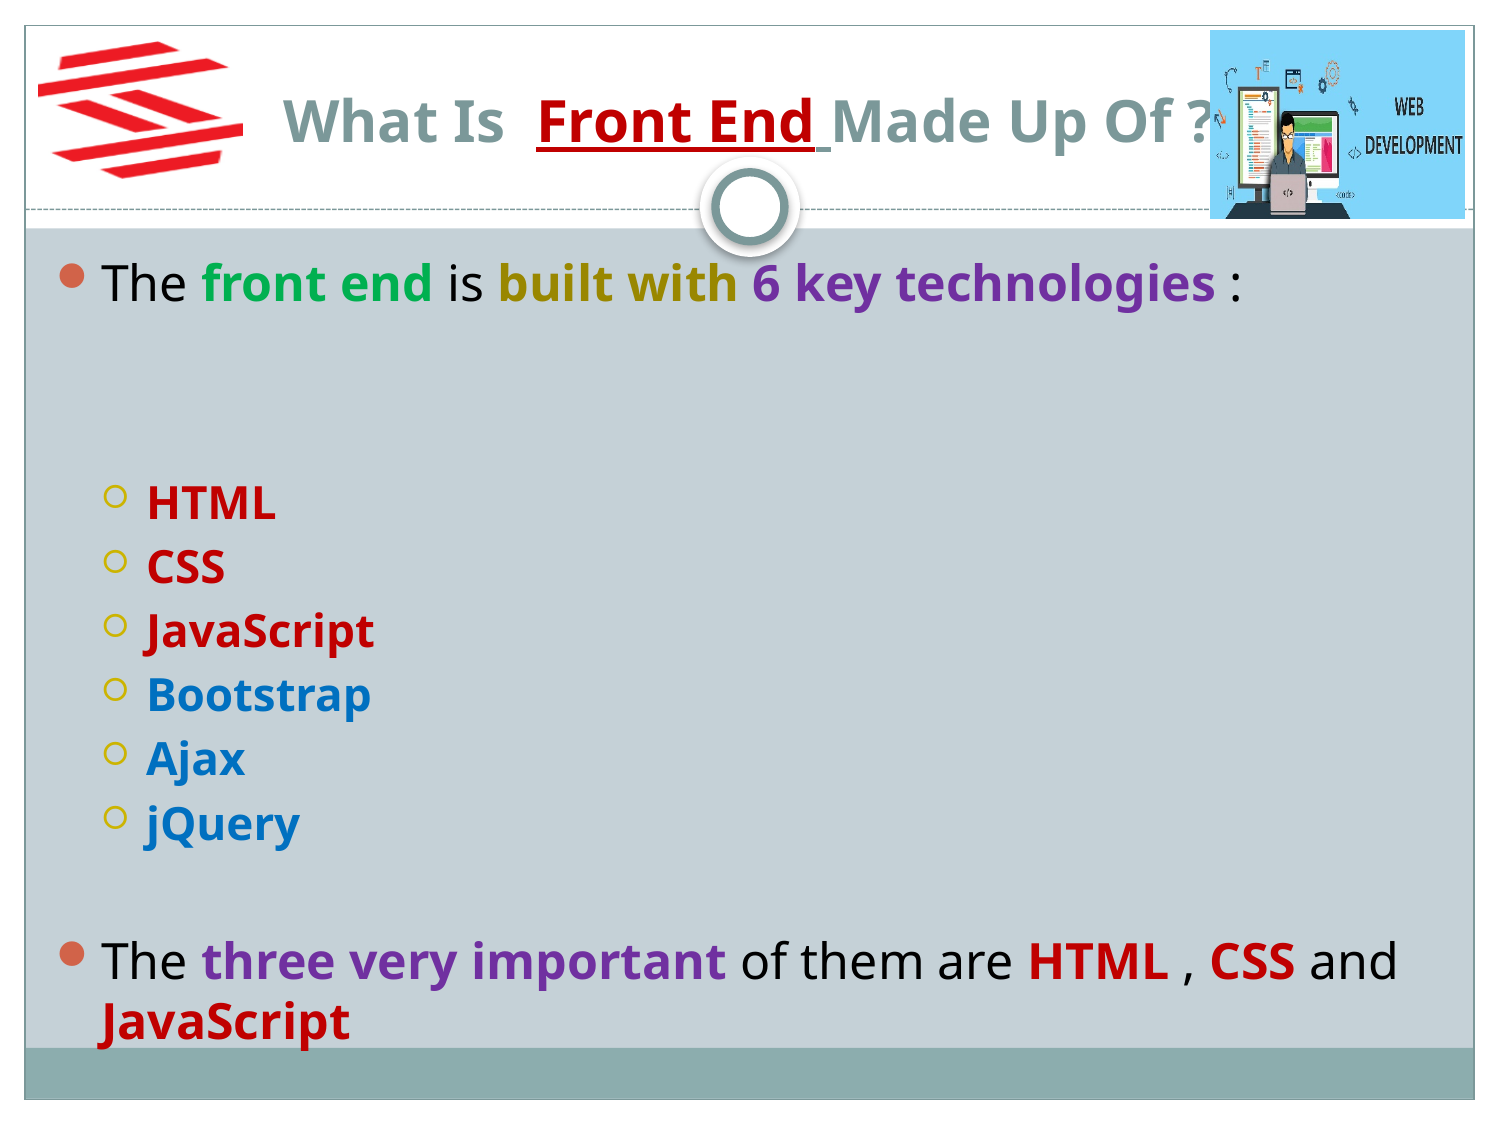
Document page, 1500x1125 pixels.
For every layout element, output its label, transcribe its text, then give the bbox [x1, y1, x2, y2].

list The front end is built with 6 key technologies : HTML CSS JavaScript Bootstrap Ajax jQuery The three very important of them are HTML , CSS and JavaScript [41, 243, 1471, 1125]
picture [37, 40, 243, 185]
title What Is Front End Made Up Of ? [237, 37, 1204, 162]
picture [1210, 29, 1466, 219]
